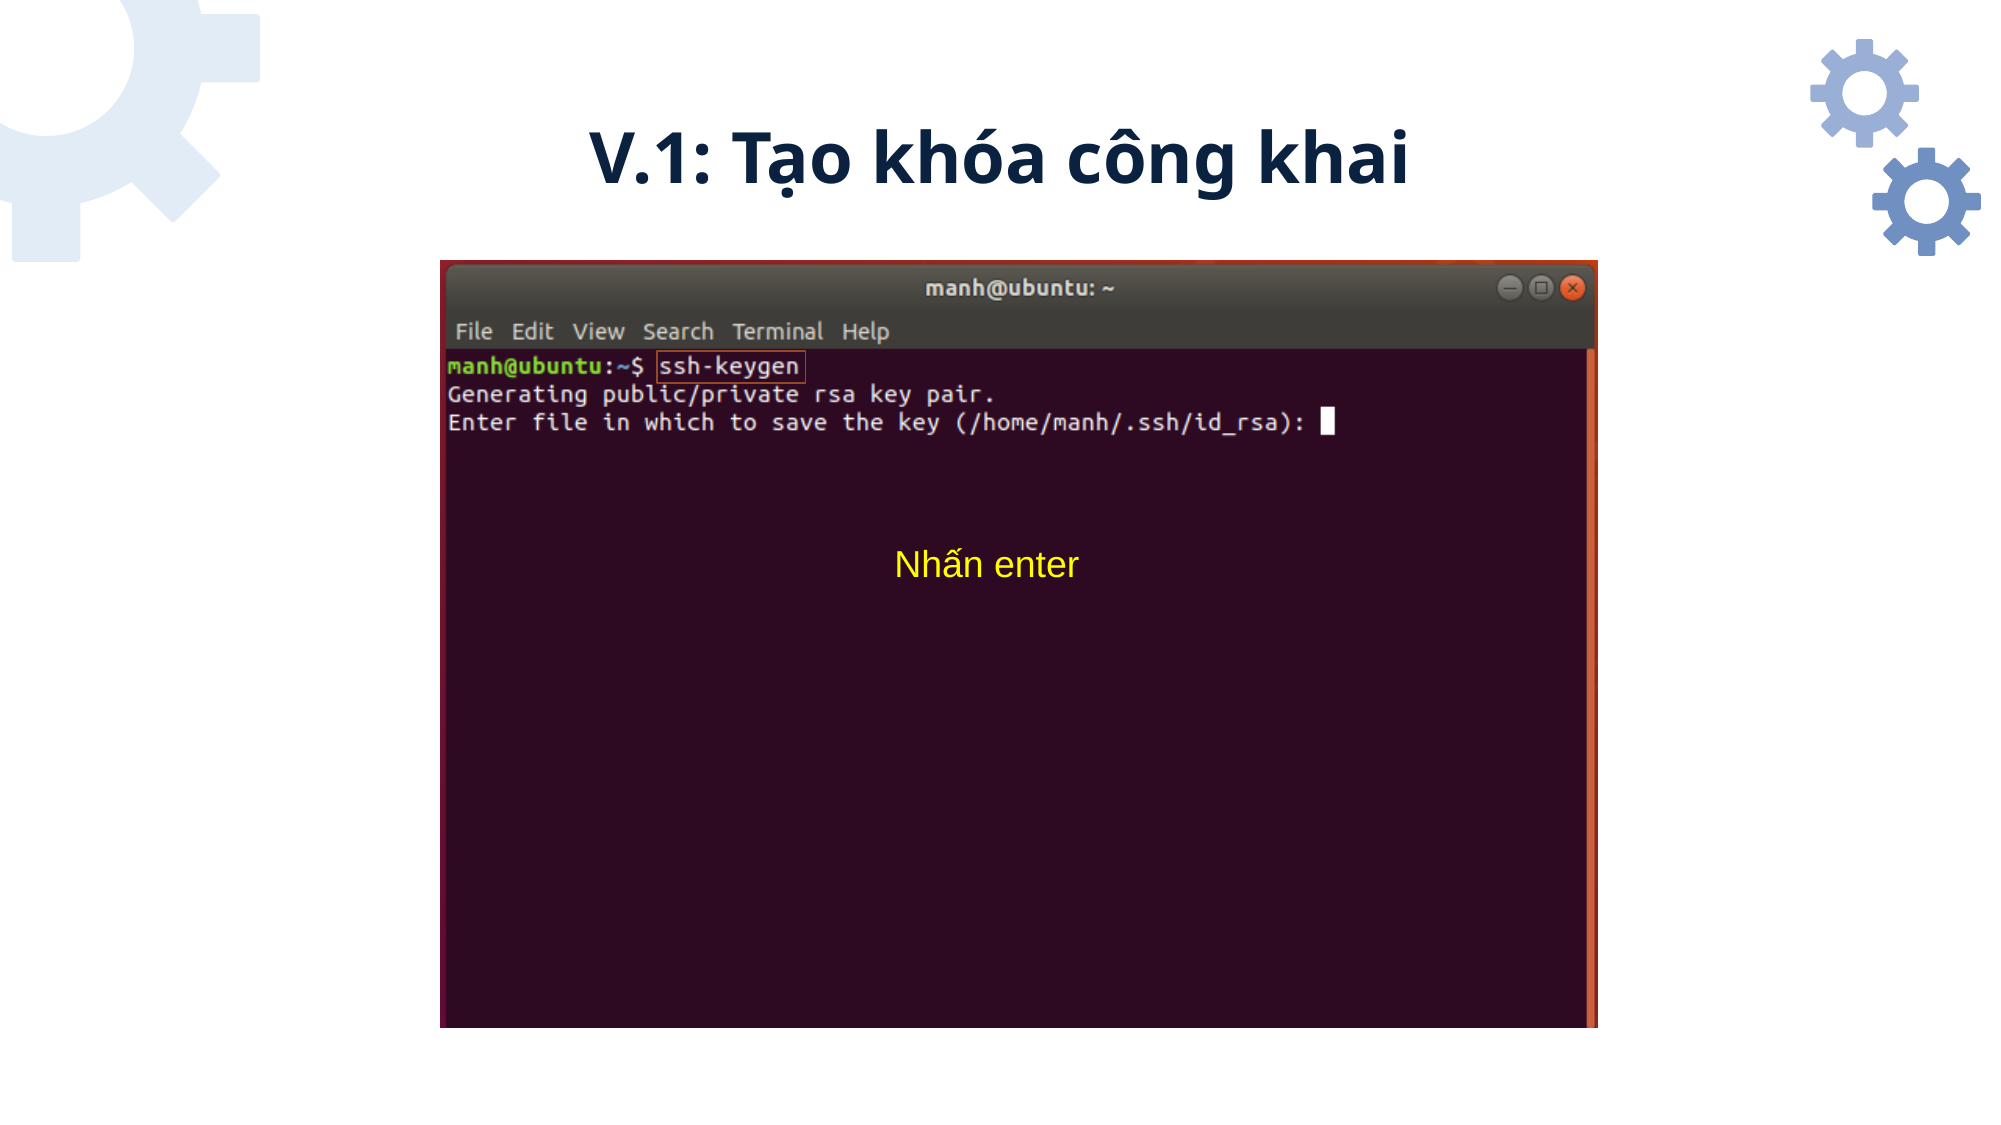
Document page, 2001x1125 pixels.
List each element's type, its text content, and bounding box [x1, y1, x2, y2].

title V.1: Tạo khóa công khai [156, 97, 1846, 223]
picture [440, 260, 1598, 1028]
